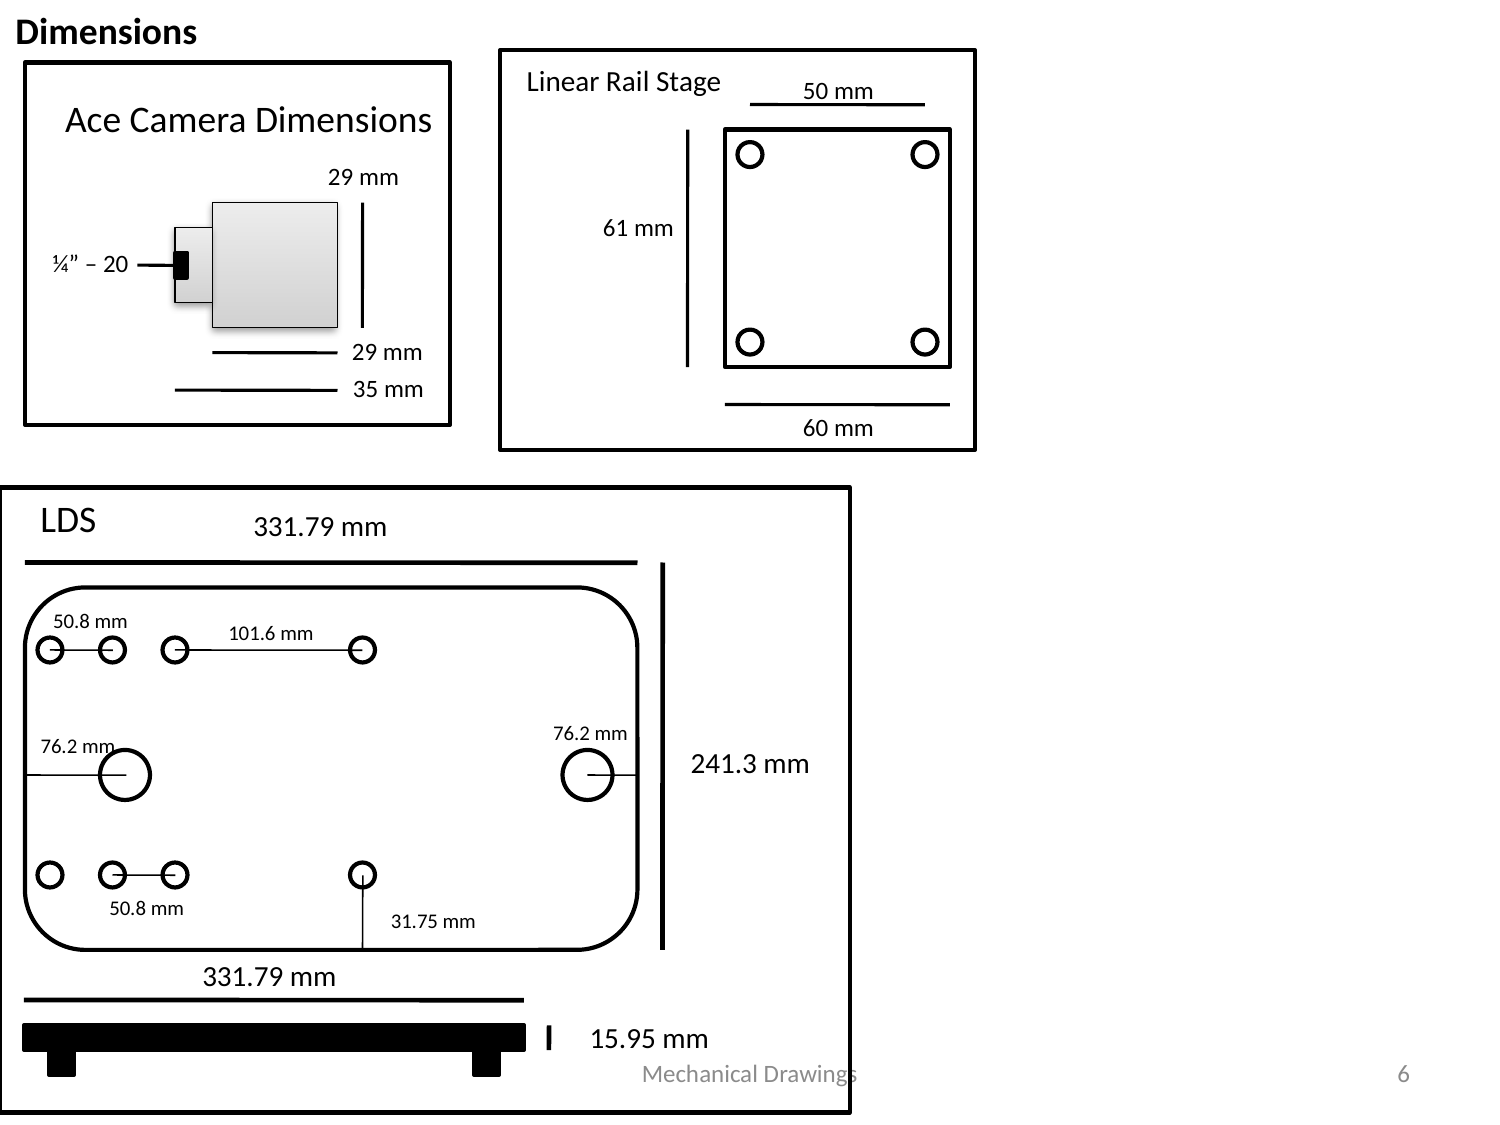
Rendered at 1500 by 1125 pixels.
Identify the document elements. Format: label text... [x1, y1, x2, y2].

slide_number 6 [1074, 1042, 1425, 1103]
text_box Dimensions [0, 0, 213, 60]
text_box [510, 54, 951, 451]
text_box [23, 949, 726, 1076]
text_box [498, 48, 977, 452]
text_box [24, 487, 827, 951]
footer Mechanical Drawings [512, 1042, 988, 1103]
text_box [0, 485, 852, 1115]
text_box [37, 87, 451, 411]
text_box [23, 60, 452, 427]
